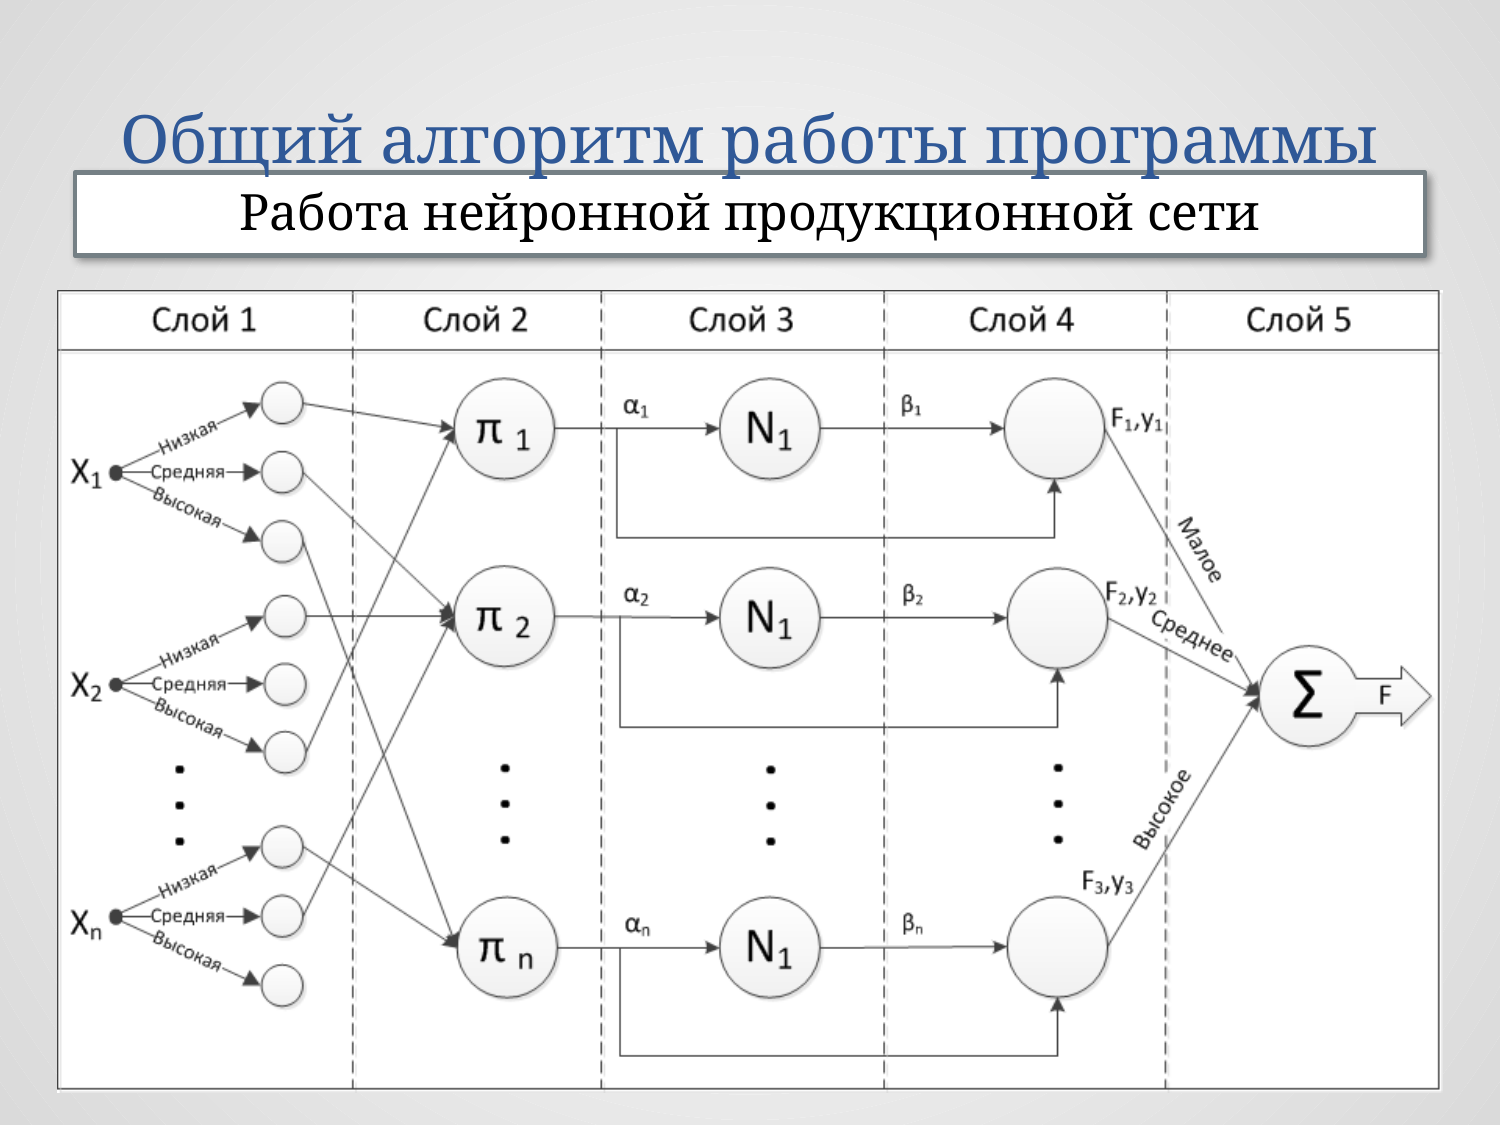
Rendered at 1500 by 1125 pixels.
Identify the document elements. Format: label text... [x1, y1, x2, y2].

picture [56, 290, 1444, 1093]
title Общий алгоритм работы программы [75, 45, 1425, 185]
list Работа нейронной продукционной сети [73, 170, 1427, 258]
